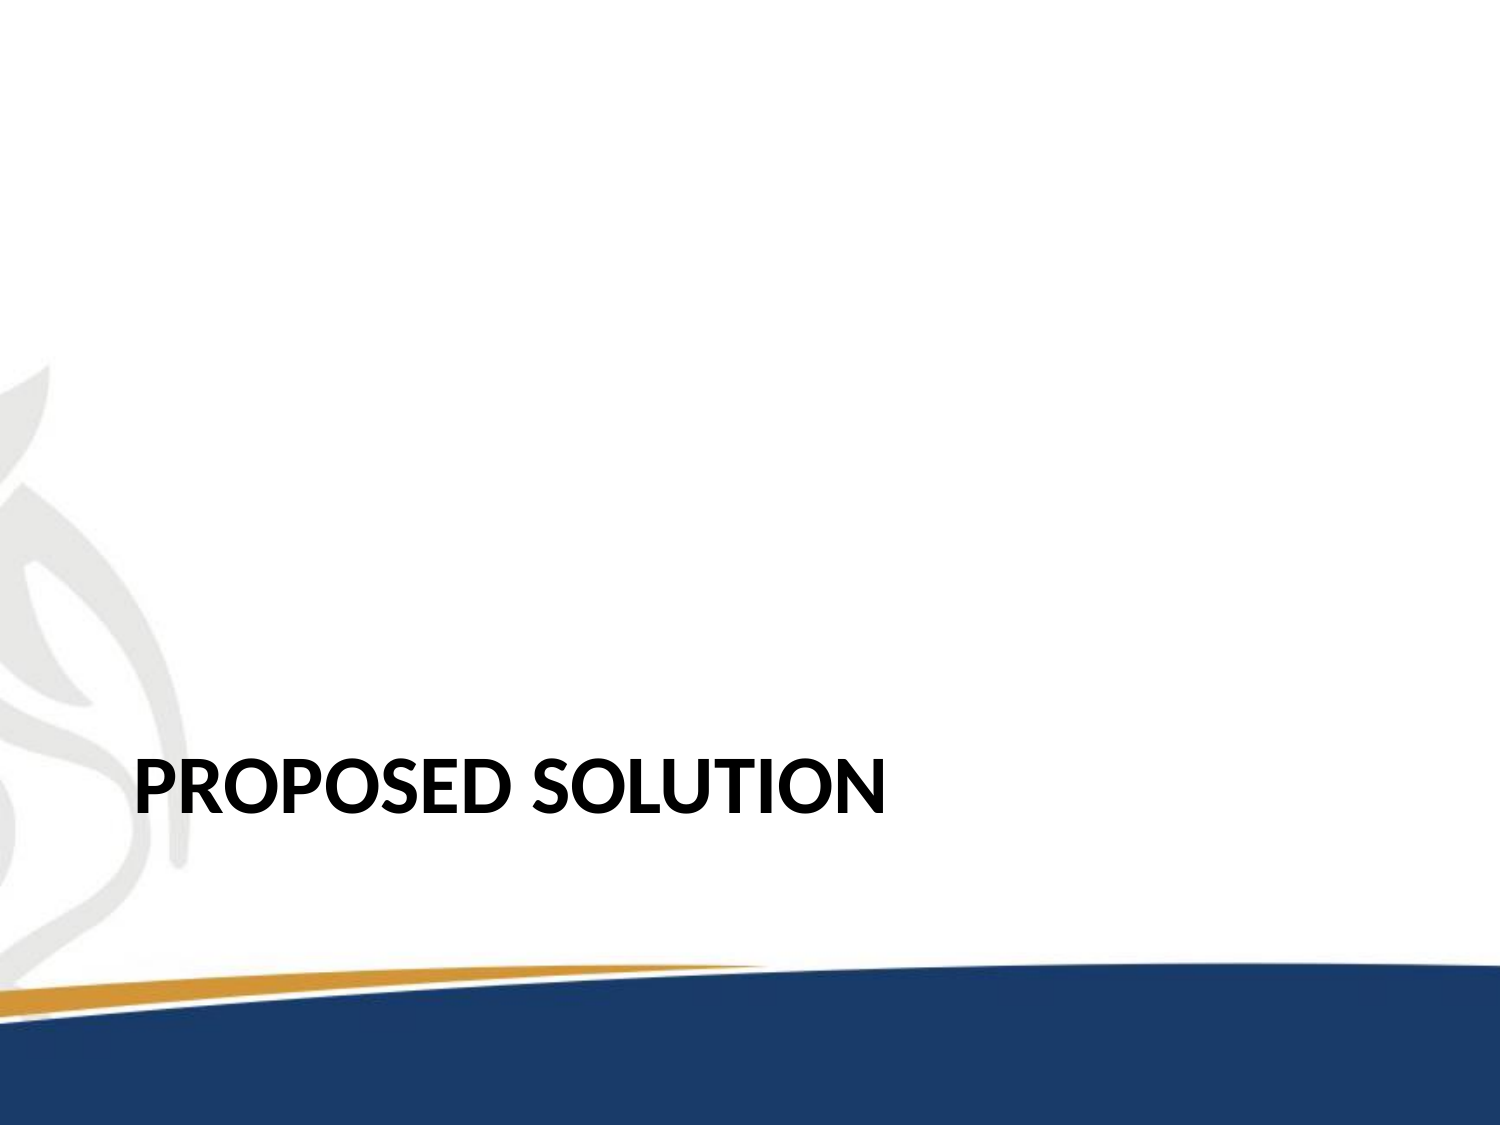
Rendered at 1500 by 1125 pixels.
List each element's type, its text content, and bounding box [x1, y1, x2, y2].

title Proposed Solution [118, 722, 1394, 947]
picture [0, 0, 1500, 1125]
